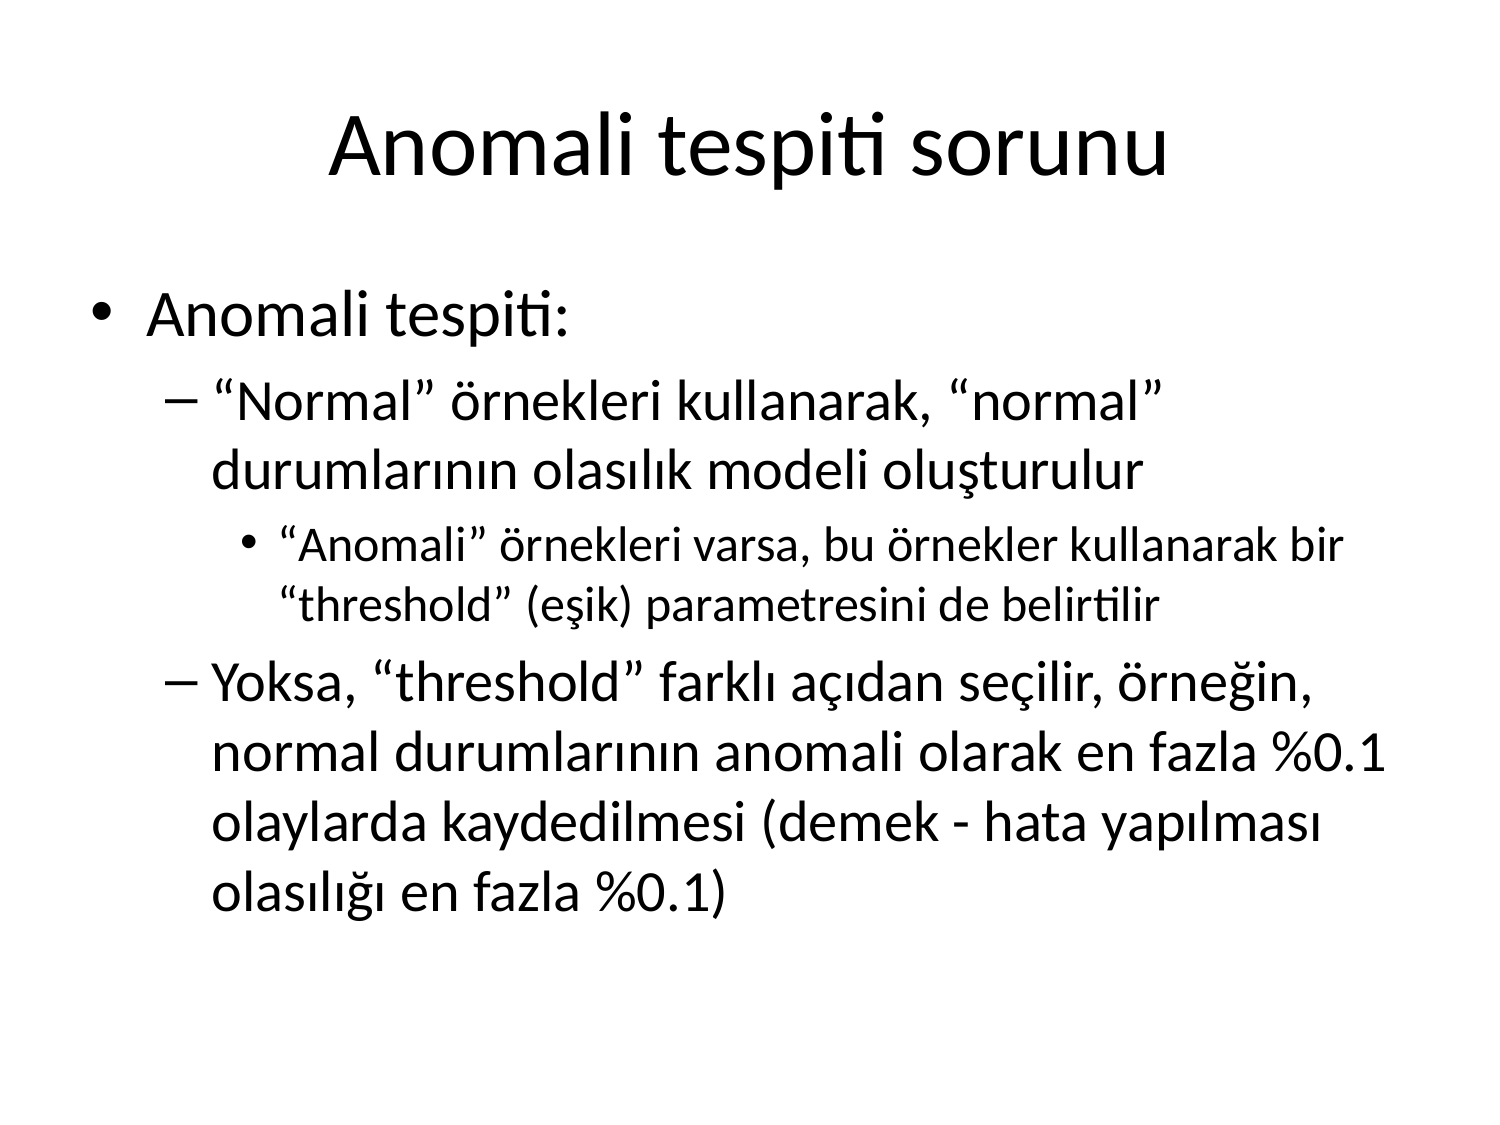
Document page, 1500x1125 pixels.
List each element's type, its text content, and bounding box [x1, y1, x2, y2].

list Anomali tespiti: “Normal” örnekleri kullanarak, “normal” durumlarının olasılık modeli oluşturulur “Anomali” örnekleri varsa, bu örnekler kullanarak bir “threshold” (eşik) parametresini de belirtilir Yoksa, “threshold” farklı açıdan seçilir, örneğin, normal durumlarının anomali olarak en fazla %0.1 olaylarda kaydedilmesi (demek - hata yapılması olasılığı en fazla %0.1) [75, 262, 1425, 1005]
title Anomali tespiti sorunu [75, 45, 1425, 233]
